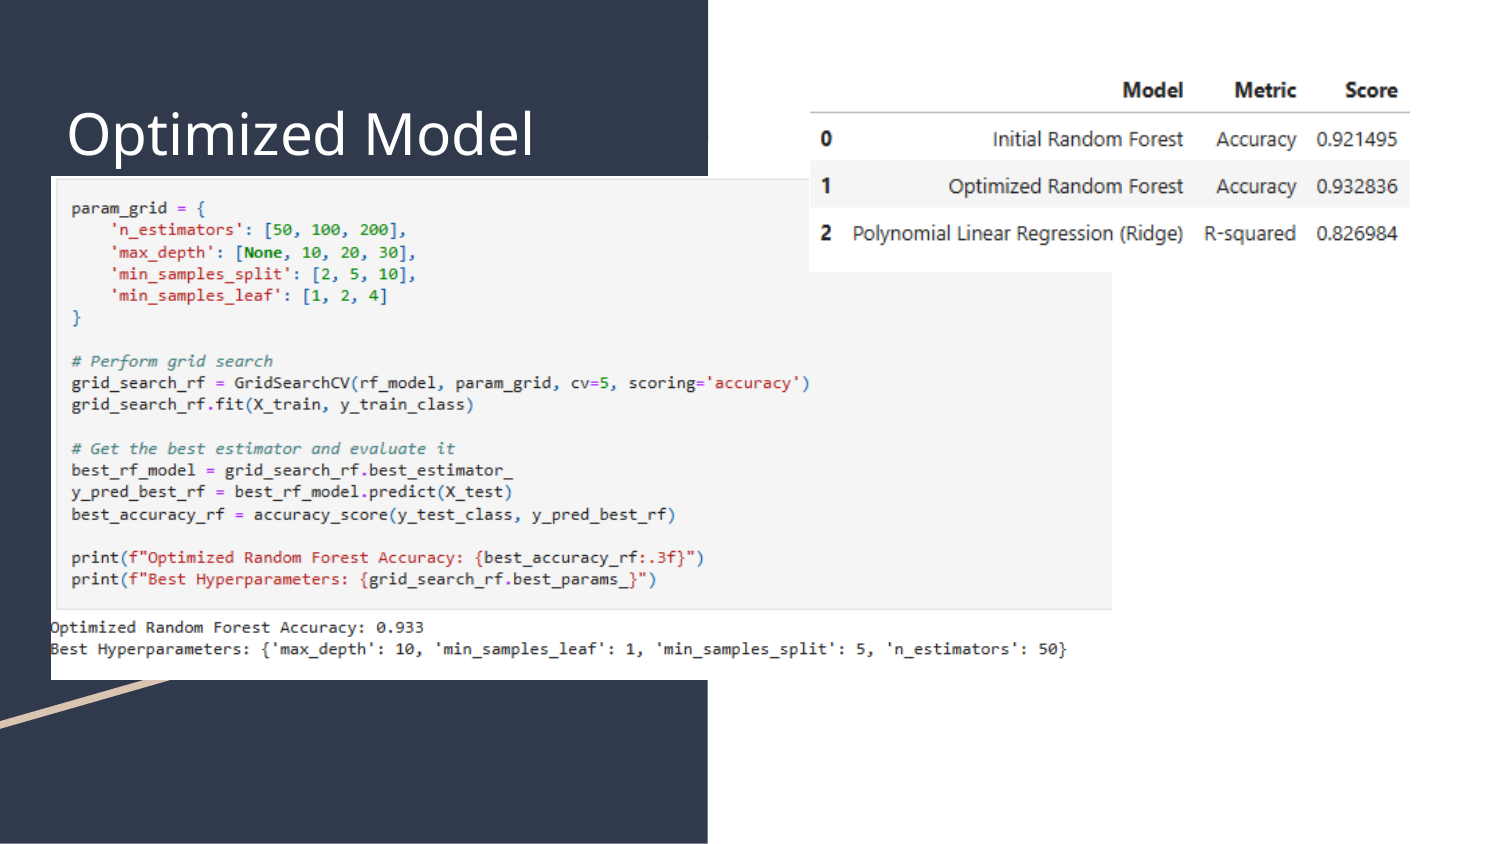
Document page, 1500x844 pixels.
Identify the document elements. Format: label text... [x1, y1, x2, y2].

title Optimized Model [51, 82, 660, 175]
picture [50, 68, 1410, 681]
